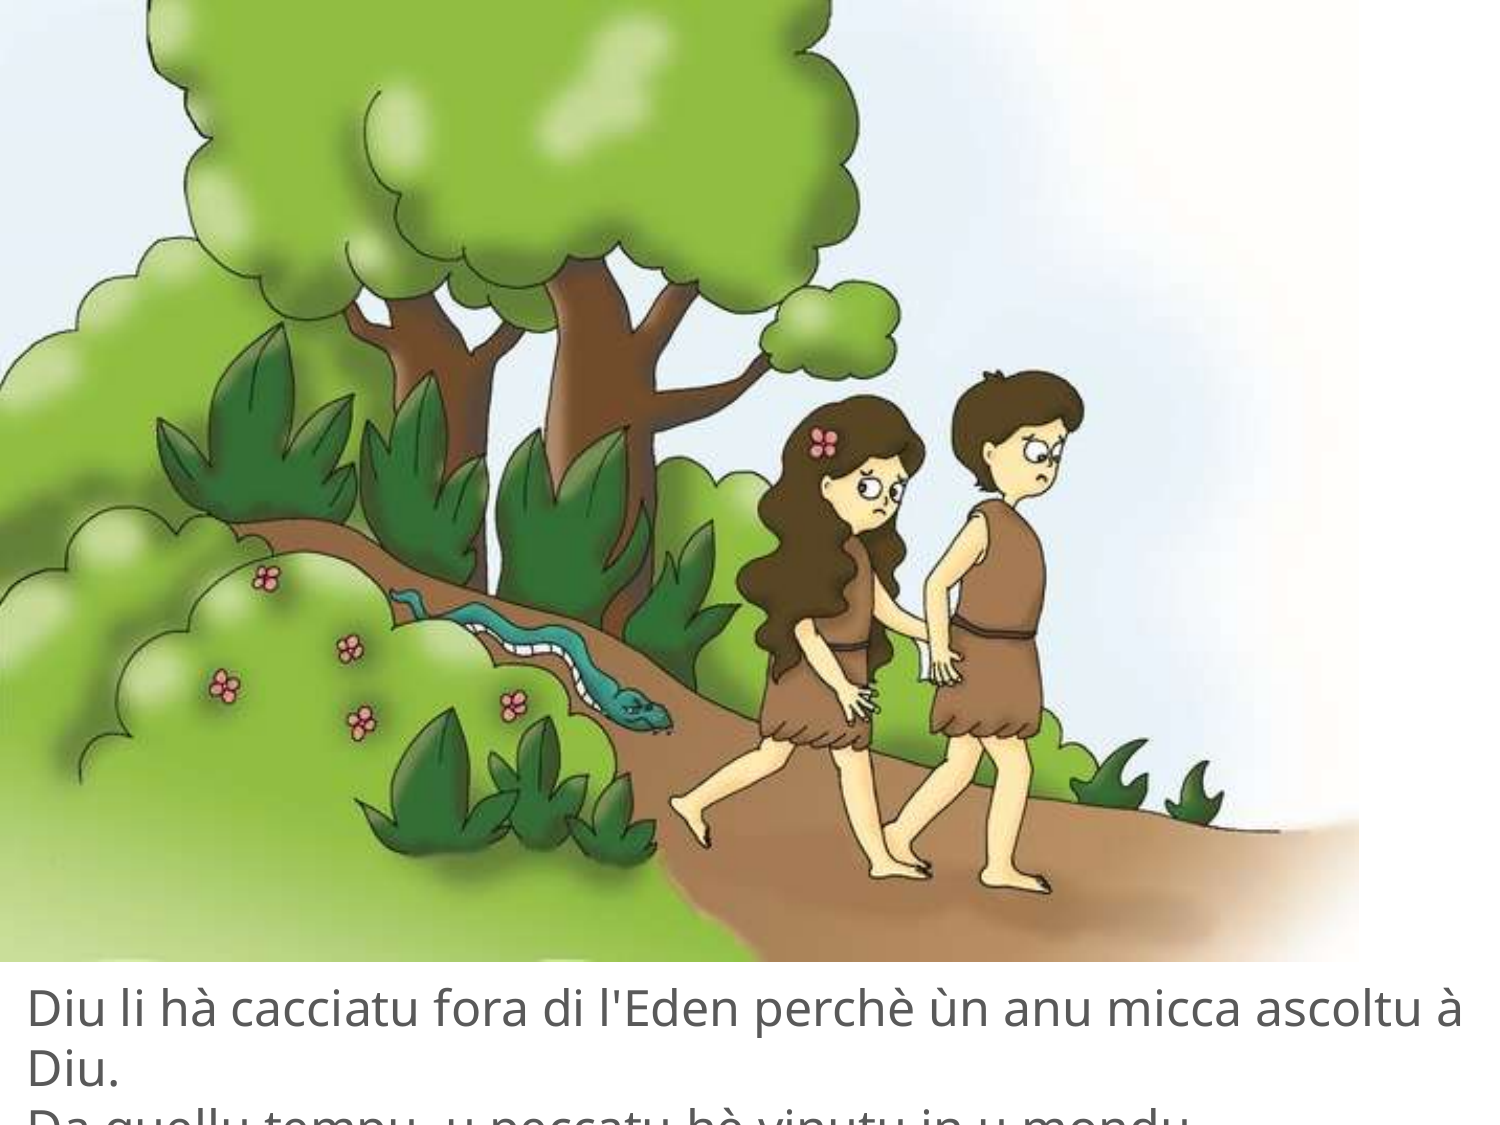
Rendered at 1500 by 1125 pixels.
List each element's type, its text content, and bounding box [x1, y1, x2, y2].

picture [0, 0, 1359, 962]
text_box Diu li hà cacciatu fora di l'Eden perchè ùn anu micca ascoltu à Diu. Da quellu tempu, u peccatu hè vinutu in u mondu. [11, 969, 1498, 1125]
